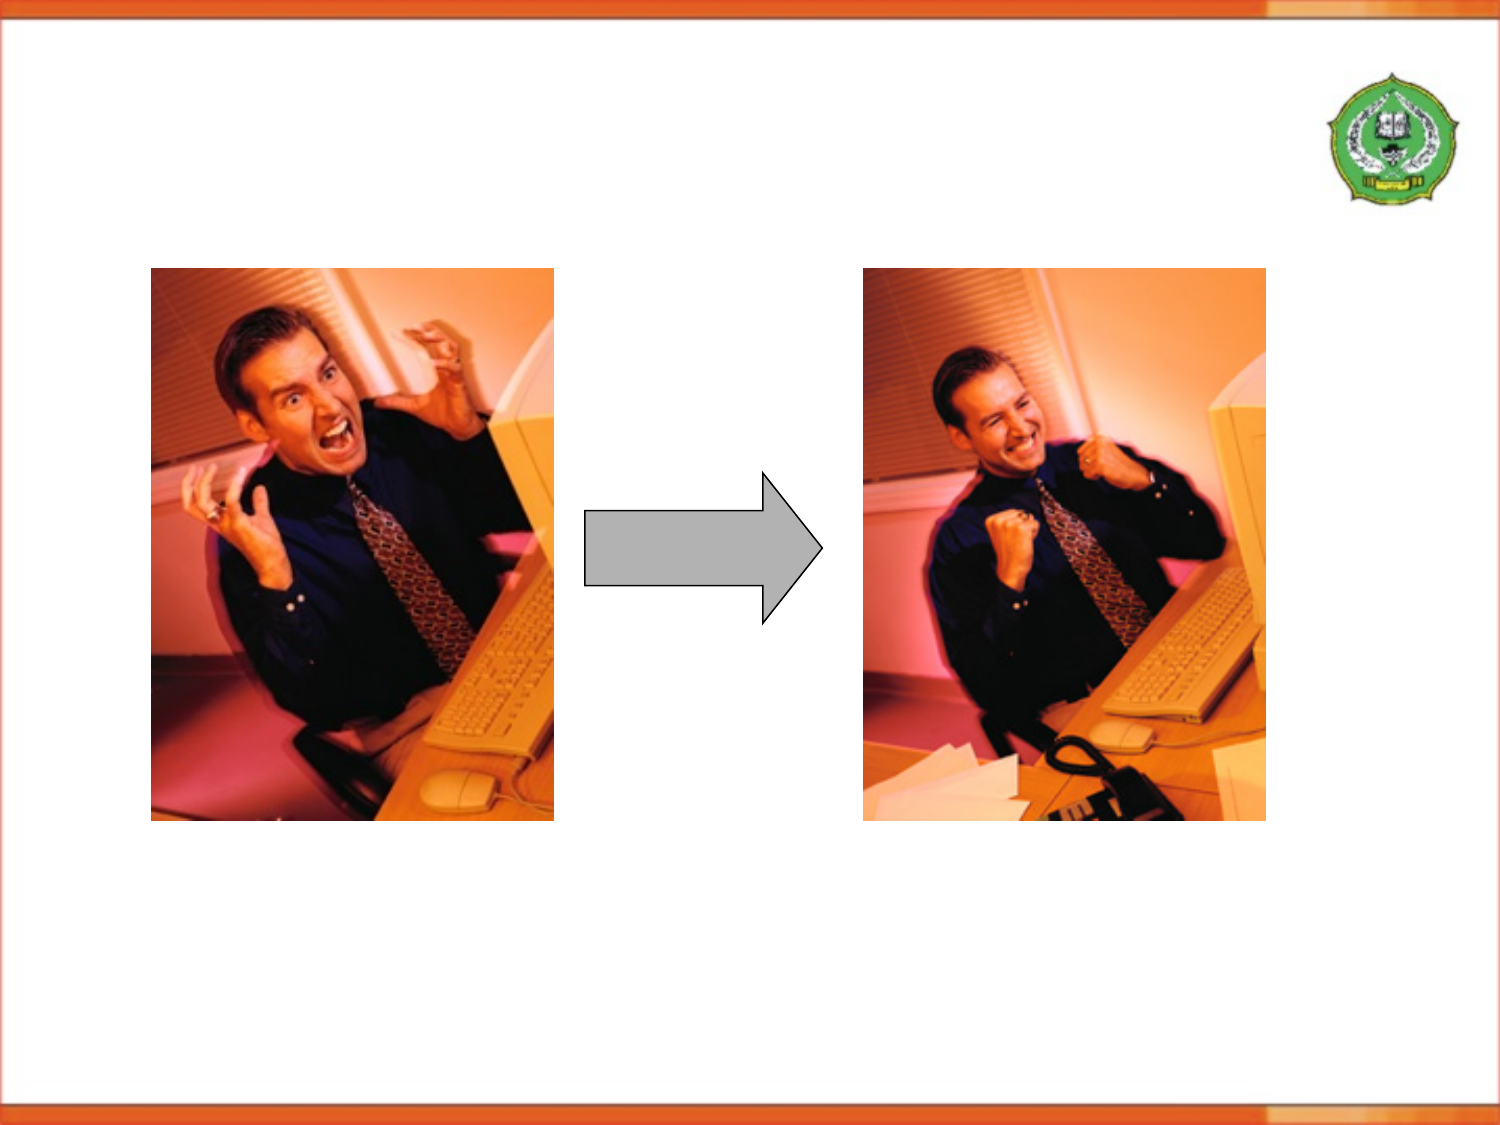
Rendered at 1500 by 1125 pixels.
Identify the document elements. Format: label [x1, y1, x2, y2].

picture [0, 0, 1500, 1125]
text_box [584, 473, 823, 624]
